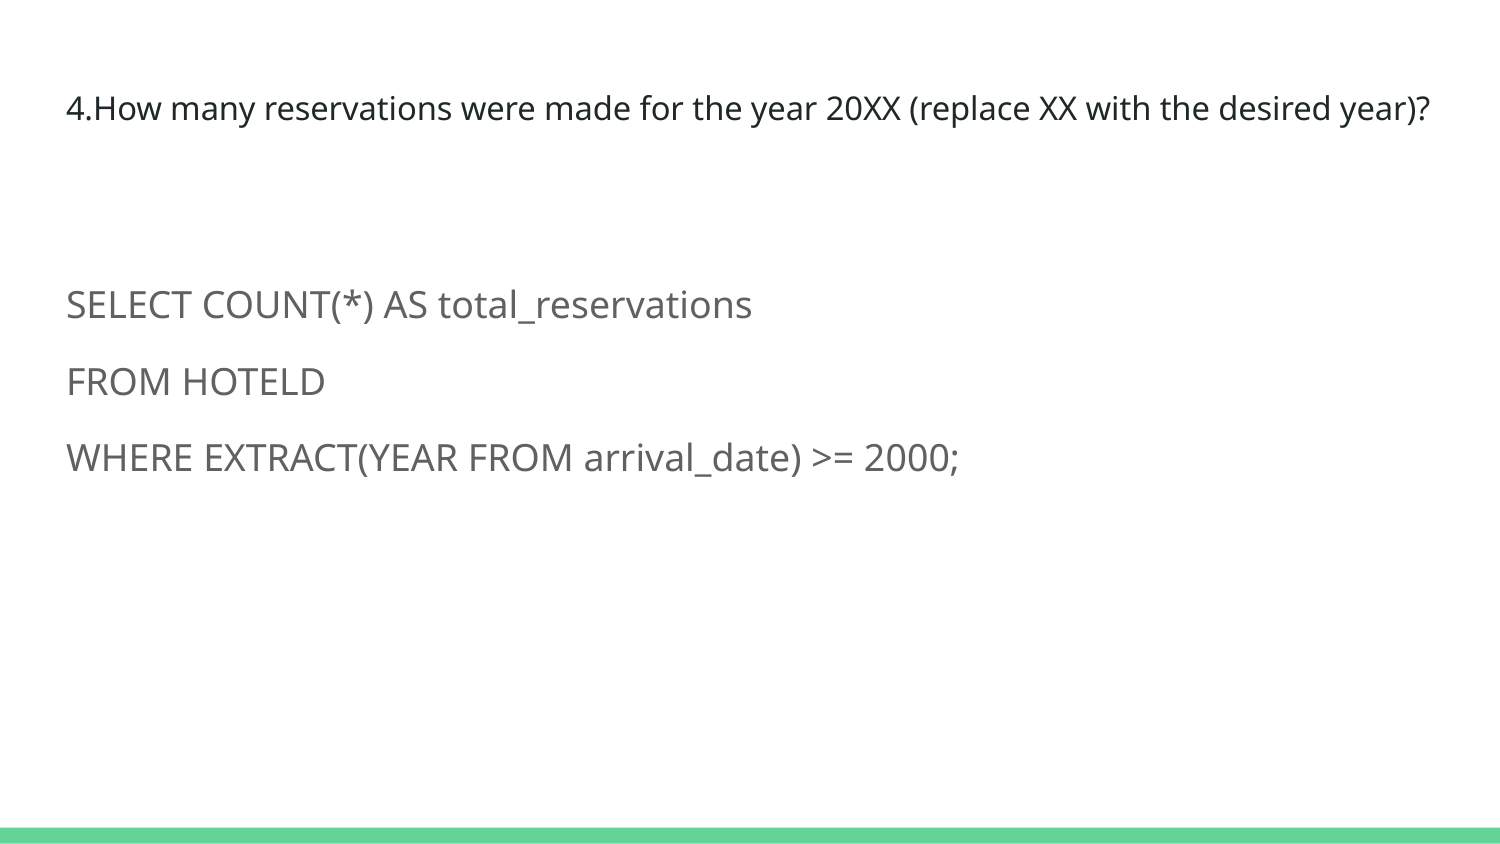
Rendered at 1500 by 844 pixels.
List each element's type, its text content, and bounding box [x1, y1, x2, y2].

title 4.How many reservations were made for the year 20XX (replace XX with the desired year)? [51, 72, 1449, 167]
list SELECT COUNT(*) AS total_reservations FROM HOTELD WHERE EXTRACT(YEAR FROM arrival_date) >= 2000; [51, 189, 1449, 750]
